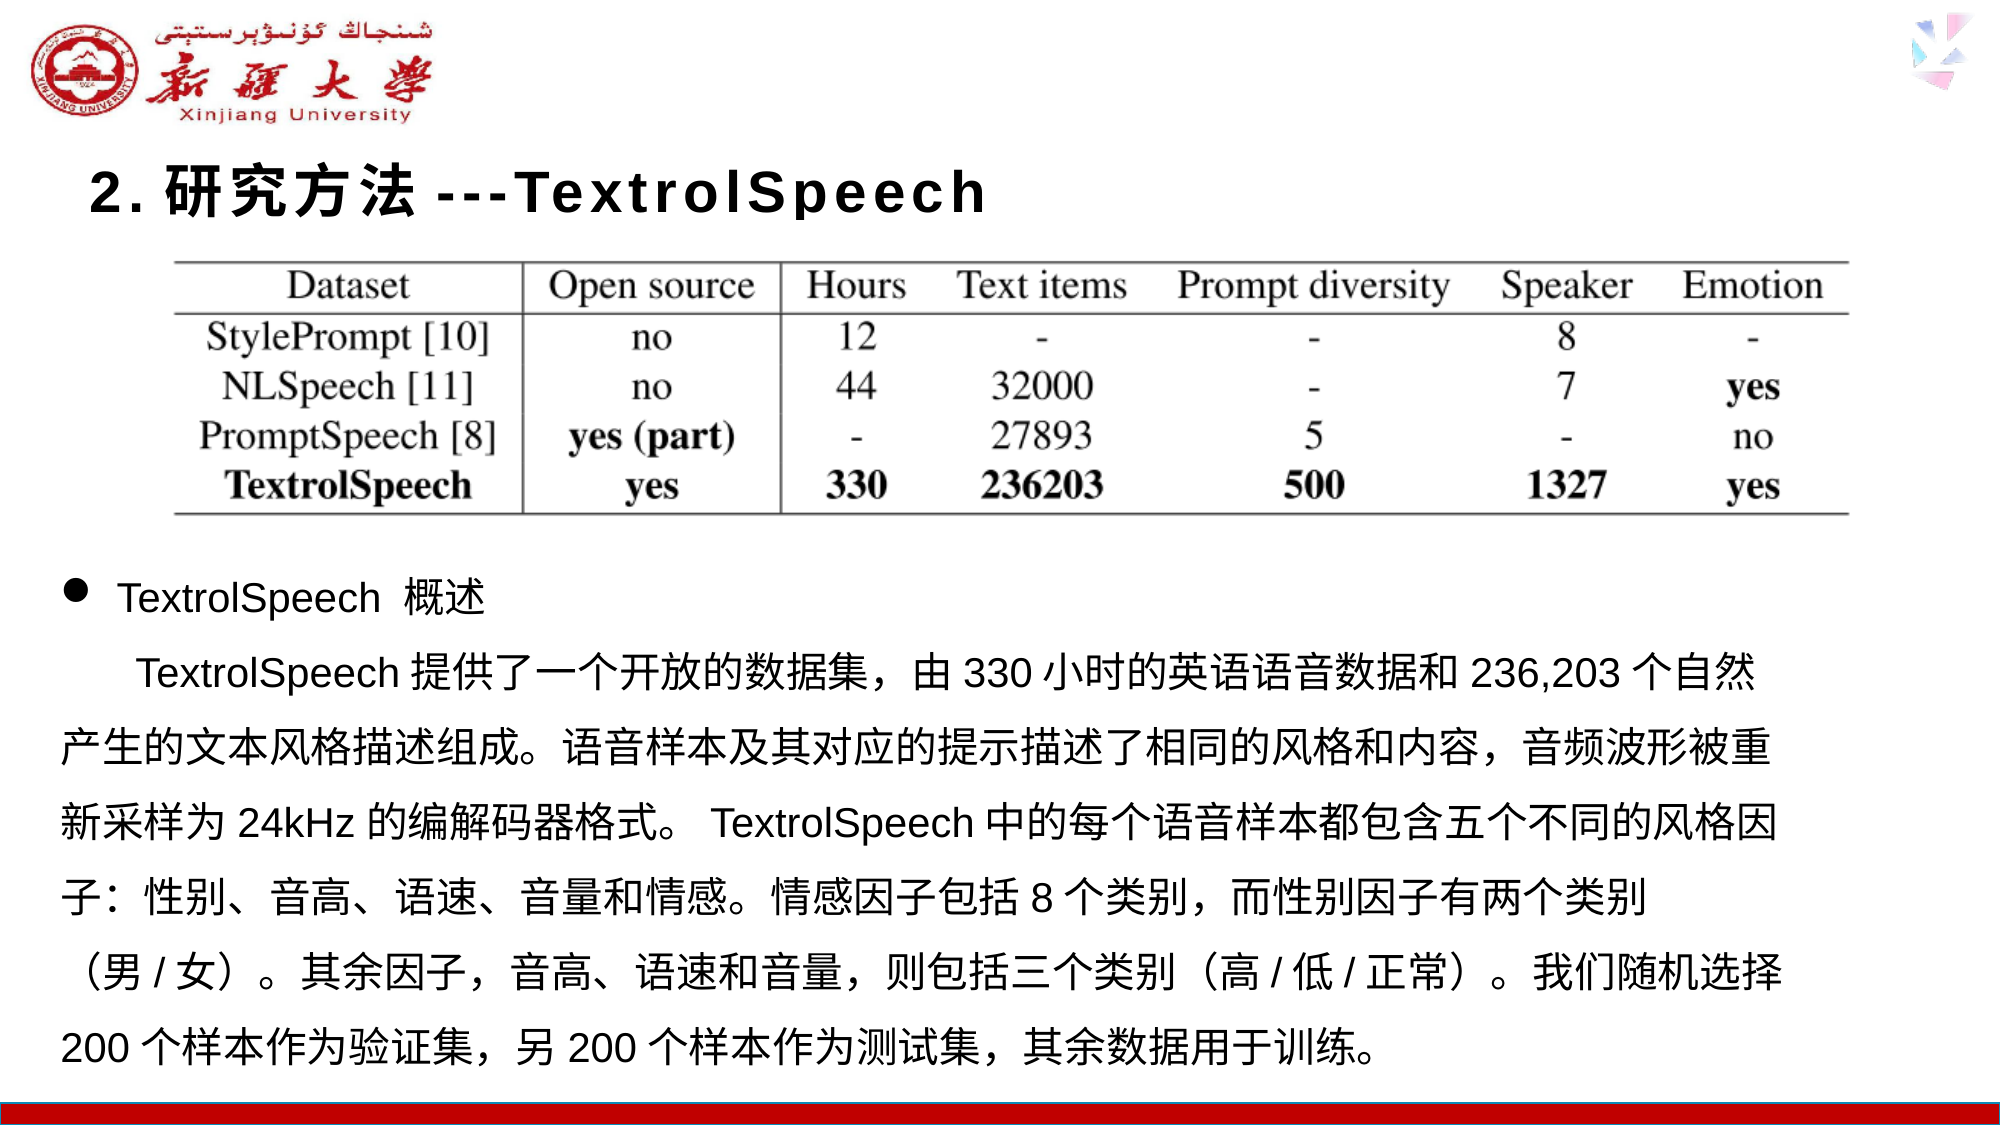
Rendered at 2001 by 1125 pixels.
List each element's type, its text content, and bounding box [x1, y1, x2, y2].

text_box TextrolSpeech 概述 TextrolSpeech提供了一个开放的数据集，由330小时的英语语音数据和236,203个自然产生的文本风格描述组成。语音样本及其对应的提示描述了相同的风格和内容，音频波形被重新采样为24kHz的编解码器格式。TextrolSpeech中的每个语音样本都包含五个不同的风格因子：性别、音高、语速、音量和情感。情感因子包括8个类别，而性别因子有两个类别（男/女）。其余因子，音高、语速和音量，则包括三个类别（高/低/正常）。我们随机选择200个样本作为验证集，另200个样本作为测试集，其余数据用于训练。 [45, 537, 1802, 1083]
picture [61, 220, 1865, 559]
text_box [0, 1102, 2000, 1125]
text_box 2.研究方法---TextrolSpeech [74, 130, 1875, 247]
picture [1881, 0, 2000, 101]
picture [0, 0, 482, 143]
